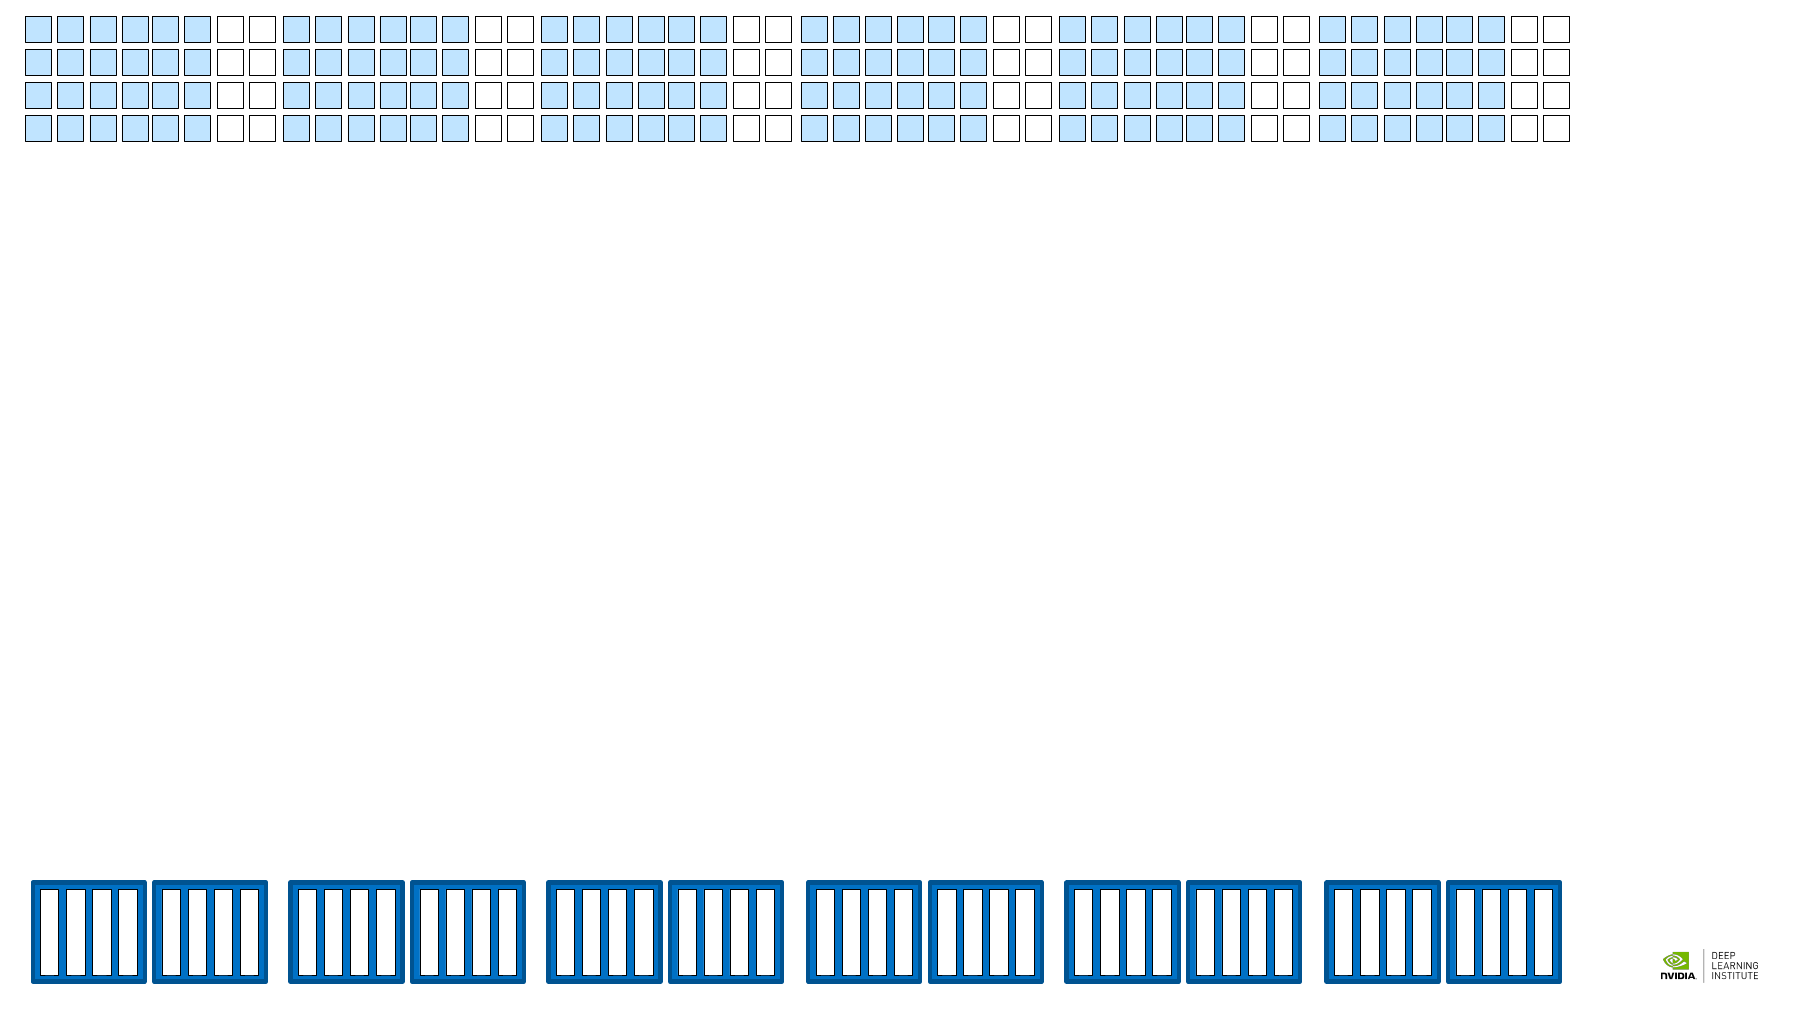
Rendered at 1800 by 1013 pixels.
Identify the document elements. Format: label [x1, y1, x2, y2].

text_box [1414, 113, 1475, 144]
text_box [55, 47, 85, 78]
text_box [23, 113, 53, 144]
text_box [473, 47, 503, 78]
text_box [763, 14, 793, 44]
text_box [1541, 113, 1571, 144]
text_box [1446, 880, 1562, 984]
text_box [440, 14, 470, 44]
text_box [64, 887, 87, 977]
text_box [1122, 113, 1152, 144]
text_box [1317, 113, 1347, 144]
text_box [799, 113, 829, 144]
text_box [958, 14, 988, 44]
text_box [88, 113, 118, 144]
text_box [604, 80, 634, 111]
text_box [1414, 47, 1475, 78]
text_box [863, 47, 894, 78]
text_box [505, 14, 535, 44]
text_box [378, 113, 438, 144]
text_box [698, 47, 728, 78]
text_box [152, 880, 268, 984]
text_box [1216, 47, 1247, 78]
text_box [182, 113, 213, 144]
text_box [88, 47, 118, 78]
text_box [1509, 113, 1539, 144]
text_box [31, 880, 147, 984]
text_box [763, 47, 793, 78]
text_box [1317, 47, 1347, 78]
text_box [1281, 14, 1311, 44]
text_box [1023, 113, 1053, 144]
text_box [1154, 47, 1215, 78]
text_box [215, 80, 245, 111]
text_box [1382, 14, 1412, 44]
text_box [346, 14, 376, 44]
text_box [539, 47, 569, 78]
text_box [1154, 14, 1215, 44]
text_box [539, 113, 569, 144]
text_box [1414, 80, 1475, 111]
text_box [863, 14, 894, 44]
text_box [1382, 80, 1412, 111]
text_box [1349, 47, 1379, 78]
text_box [799, 47, 829, 78]
text_box [247, 80, 277, 111]
text_box [1089, 14, 1119, 44]
text_box [731, 14, 761, 44]
text_box [799, 14, 829, 44]
text_box [571, 80, 601, 111]
text_box [38, 887, 61, 977]
text_box [281, 80, 311, 111]
text_box [1089, 80, 1119, 111]
text_box [1154, 113, 1215, 144]
text_box [895, 47, 956, 78]
text_box [247, 14, 277, 44]
text_box [636, 80, 697, 111]
text_box [1023, 47, 1053, 78]
text_box [247, 113, 277, 144]
text_box [1509, 47, 1539, 78]
text_box [831, 14, 861, 44]
text_box [1349, 80, 1379, 111]
text_box [991, 14, 1021, 44]
text_box [1249, 113, 1279, 144]
text_box [215, 113, 245, 144]
text_box [281, 14, 311, 44]
text_box [473, 80, 503, 111]
text_box [378, 14, 438, 44]
text_box [636, 14, 697, 44]
text_box [991, 113, 1021, 144]
text_box [539, 80, 569, 111]
text_box [23, 80, 53, 111]
text_box [1089, 113, 1119, 144]
text_box [1541, 80, 1571, 111]
text_box [505, 47, 535, 78]
text_box [1476, 113, 1507, 144]
text_box [1249, 80, 1279, 111]
text_box [182, 14, 213, 44]
text_box [212, 887, 234, 977]
text_box [1317, 14, 1347, 44]
text_box [799, 80, 829, 111]
text_box [1122, 80, 1152, 111]
text_box [247, 47, 277, 78]
text_box [505, 113, 535, 144]
text_box [55, 80, 85, 111]
text_box [991, 80, 1021, 111]
text_box [1122, 47, 1152, 78]
text_box [636, 47, 697, 78]
text_box [378, 47, 438, 78]
text_box [604, 47, 634, 78]
text_box [346, 113, 376, 144]
text_box [604, 14, 634, 44]
text_box [958, 80, 988, 111]
text_box [88, 14, 118, 44]
text_box [288, 880, 405, 984]
text_box [1216, 14, 1247, 44]
text_box [546, 880, 663, 984]
text_box [731, 80, 761, 111]
text_box [473, 14, 503, 44]
text_box [863, 80, 894, 111]
text_box [1281, 113, 1311, 144]
text_box [698, 14, 728, 44]
text_box [698, 113, 728, 144]
text_box [215, 14, 245, 44]
text_box [1186, 880, 1302, 984]
text_box [117, 887, 139, 977]
text_box [763, 80, 793, 111]
text_box [281, 47, 311, 78]
text_box [806, 880, 922, 984]
text_box [895, 14, 956, 44]
picture [1661, 949, 1758, 983]
text_box [313, 14, 343, 44]
text_box [604, 113, 634, 144]
text_box [91, 887, 113, 977]
text_box [1382, 113, 1412, 144]
text_box [313, 47, 343, 78]
text_box [440, 80, 470, 111]
text_box [1476, 14, 1507, 44]
text_box [1216, 80, 1247, 111]
text_box [346, 80, 376, 111]
text_box [120, 47, 181, 78]
text_box [763, 113, 793, 144]
text_box [928, 880, 1044, 984]
text_box [1281, 80, 1311, 111]
text_box [1057, 80, 1087, 111]
text_box [1249, 14, 1279, 44]
text_box [55, 14, 85, 44]
text_box [1057, 113, 1087, 144]
text_box [571, 14, 601, 44]
text_box [863, 113, 894, 144]
text_box [55, 113, 85, 144]
text_box [958, 113, 988, 144]
text_box [1057, 14, 1087, 44]
text_box [991, 47, 1021, 78]
text_box [698, 80, 728, 111]
text_box [120, 80, 181, 111]
text_box [539, 14, 569, 44]
text_box [23, 14, 53, 44]
text_box [313, 113, 343, 144]
text_box [1281, 47, 1311, 78]
text_box [505, 80, 535, 111]
text_box [1382, 47, 1412, 78]
text_box [120, 113, 181, 144]
text_box [346, 47, 376, 78]
text_box [1023, 14, 1053, 44]
text_box [1349, 113, 1379, 144]
text_box [410, 880, 526, 984]
text_box [440, 113, 470, 144]
text_box [1509, 14, 1539, 44]
text_box [1064, 880, 1181, 984]
text_box [895, 113, 956, 144]
text_box [281, 113, 311, 144]
text_box [1324, 880, 1441, 984]
text_box [571, 113, 601, 144]
text_box [1023, 80, 1053, 111]
text_box [668, 880, 784, 984]
text_box [1089, 47, 1119, 78]
text_box [1057, 47, 1087, 78]
text_box [215, 47, 245, 78]
text_box [1249, 47, 1279, 78]
text_box [1509, 80, 1539, 111]
text_box [1317, 80, 1347, 111]
text_box [895, 80, 956, 111]
text_box [636, 113, 697, 144]
text_box [1414, 14, 1475, 44]
text_box [88, 80, 118, 111]
text_box [731, 47, 761, 78]
text_box [186, 887, 208, 977]
text_box [238, 887, 261, 977]
text_box [831, 113, 861, 144]
text_box [160, 887, 182, 977]
text_box [831, 47, 861, 78]
text_box [1216, 113, 1247, 144]
text_box [23, 47, 53, 78]
text_box [378, 80, 438, 111]
text_box [958, 47, 988, 78]
text_box [1349, 14, 1379, 44]
text_box [313, 80, 343, 111]
text_box [731, 113, 761, 144]
text_box [182, 80, 213, 111]
text_box [1476, 80, 1507, 111]
text_box [1541, 14, 1571, 44]
text_box [831, 80, 861, 111]
text_box [1541, 47, 1571, 78]
text_box [120, 14, 181, 44]
text_box [1154, 80, 1215, 111]
text_box [1476, 47, 1507, 78]
text_box [1122, 14, 1152, 44]
text_box [440, 47, 470, 78]
text_box [473, 113, 503, 144]
text_box [182, 47, 213, 78]
text_box [571, 47, 601, 78]
